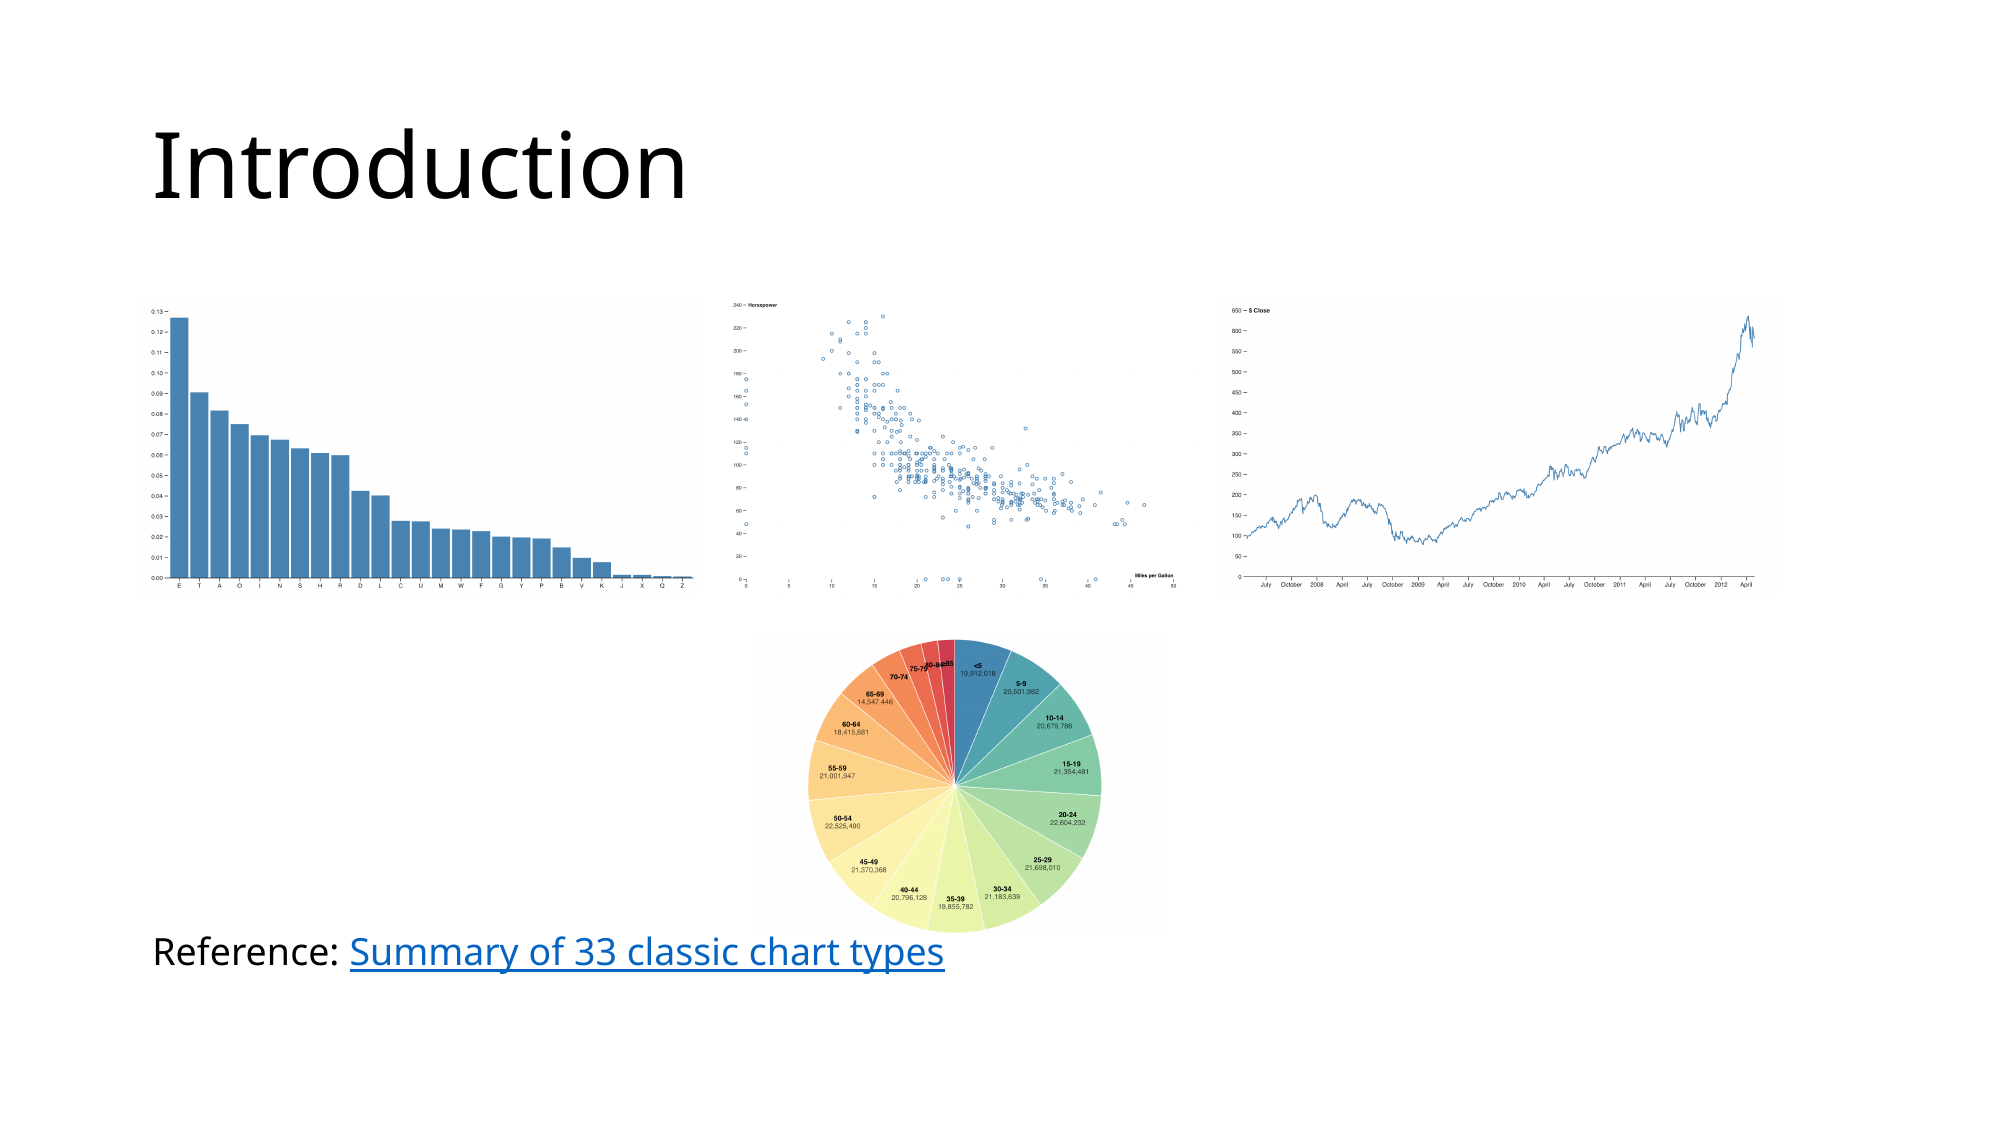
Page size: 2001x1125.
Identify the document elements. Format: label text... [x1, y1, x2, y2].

list Reference: Summary of 33 classic chart types [137, 299, 1863, 1014]
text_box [137, 299, 1779, 934]
title Introduction [137, 59, 1863, 278]
